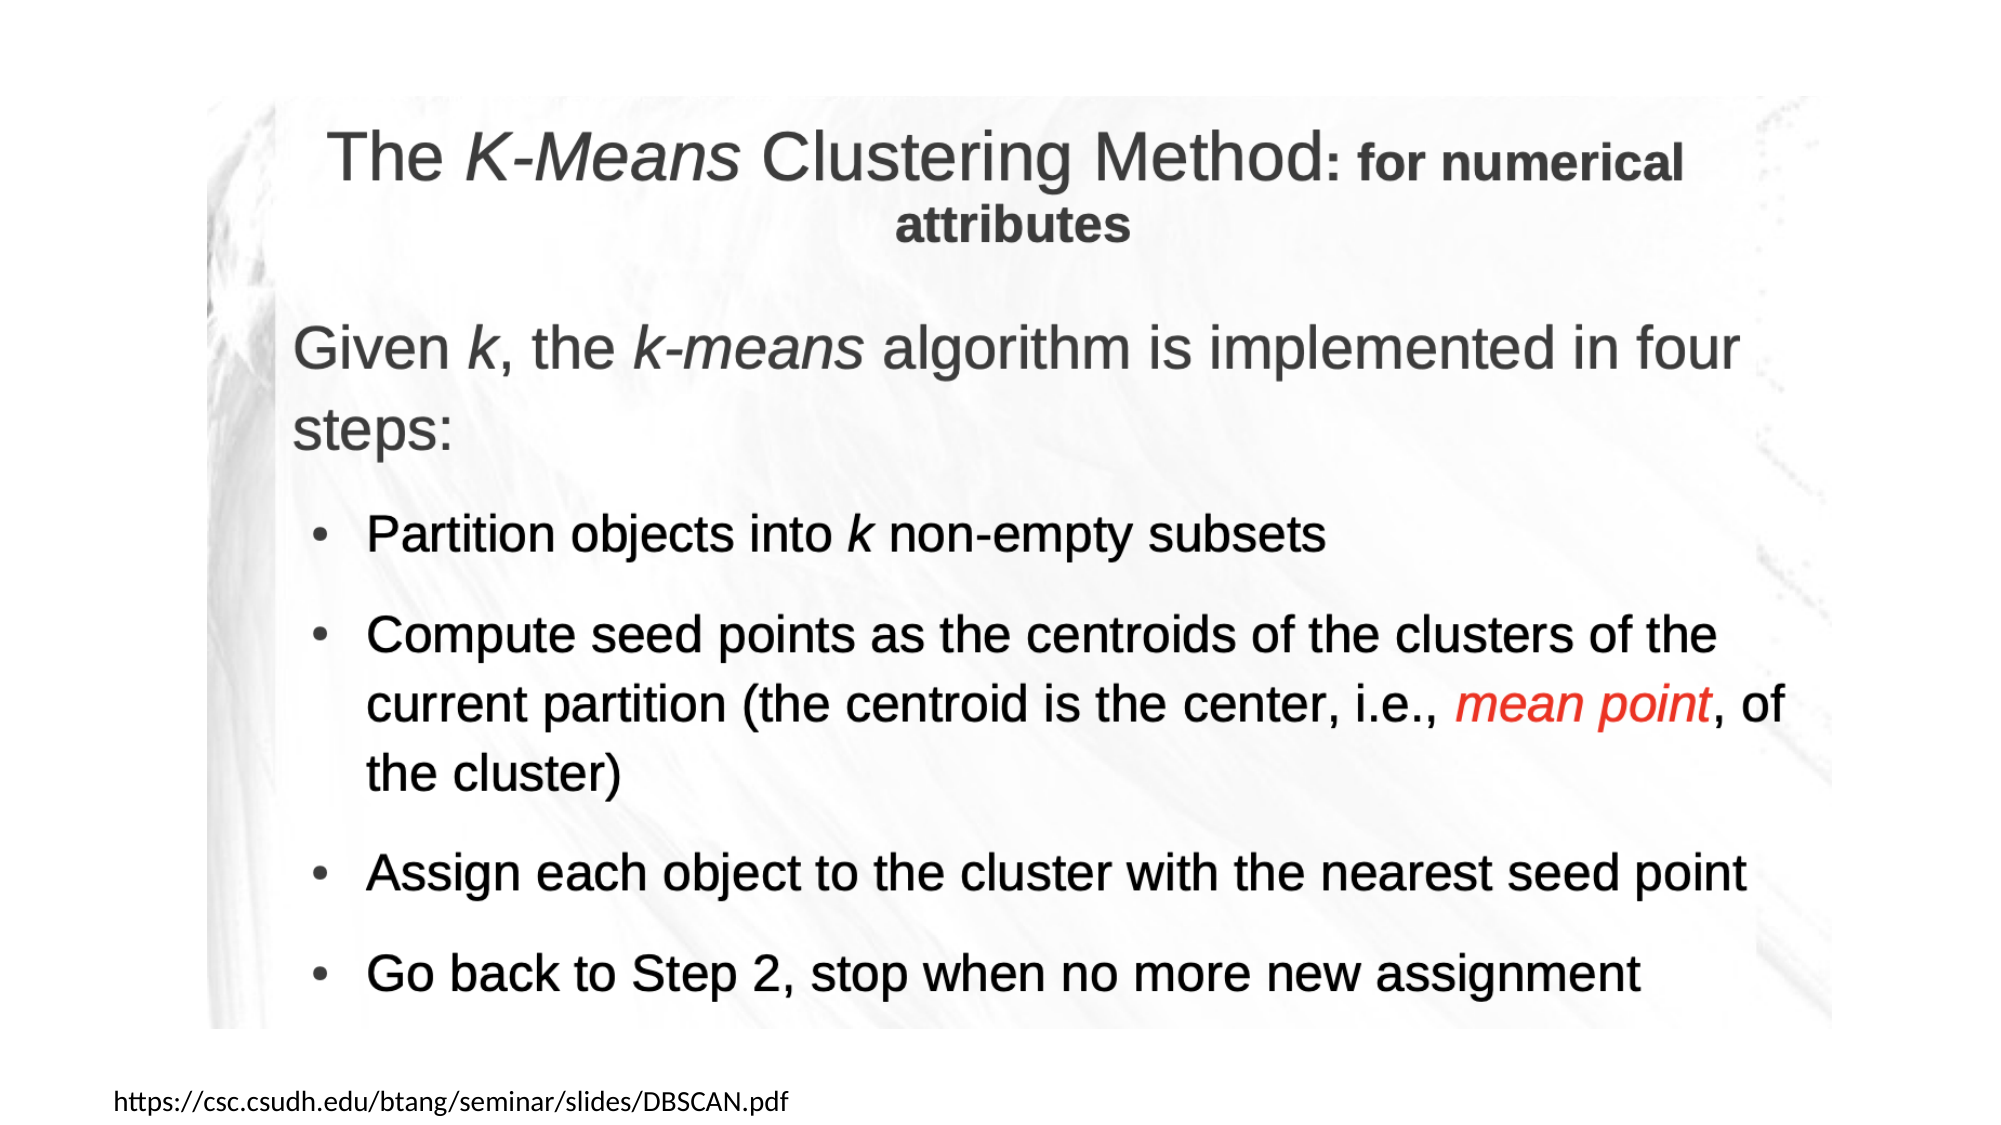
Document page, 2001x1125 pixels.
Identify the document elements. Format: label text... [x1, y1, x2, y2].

text_box https://csc.csudh.edu/btang/seminar/slides/DBSCAN.pdf [98, 1074, 805, 1125]
picture [207, 96, 1832, 1029]
